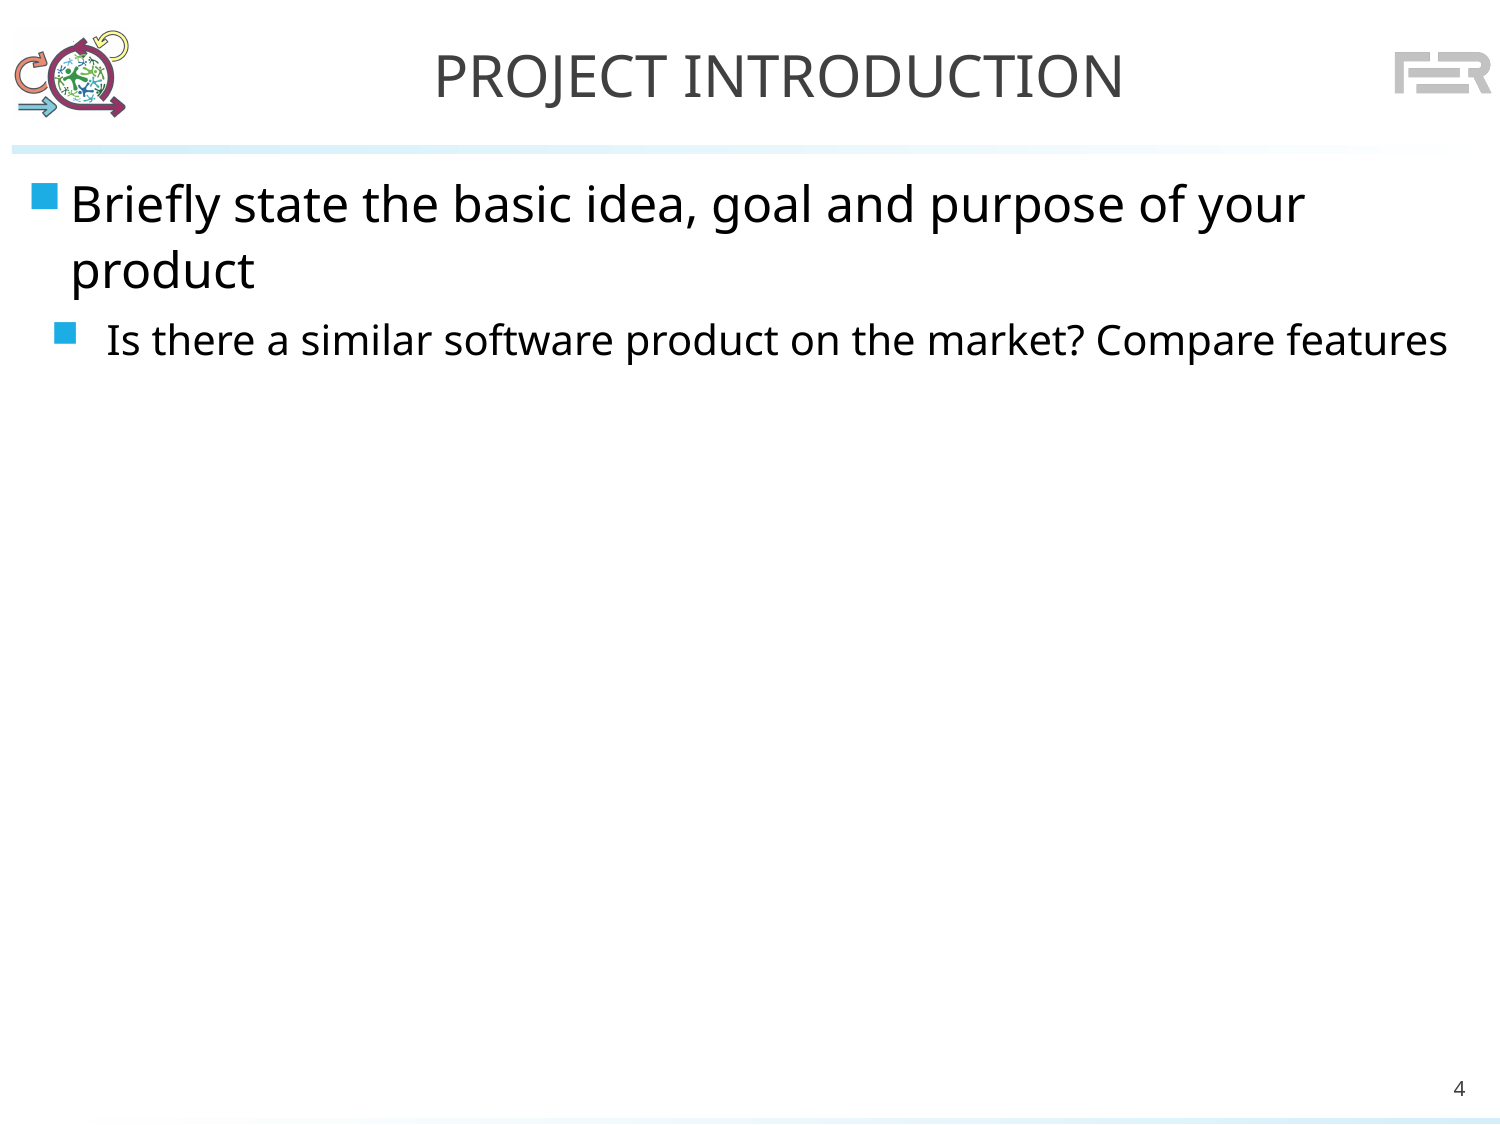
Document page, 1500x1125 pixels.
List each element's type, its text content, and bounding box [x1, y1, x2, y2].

title Project Introduction [129, 5, 1430, 142]
picture [13, 28, 129, 118]
list Briefly state the basic idea, goal and purpose of your product Is there a similar software product on the market? Compare features [11, 159, 1489, 1046]
slide_number 4 [1402, 1066, 1481, 1114]
